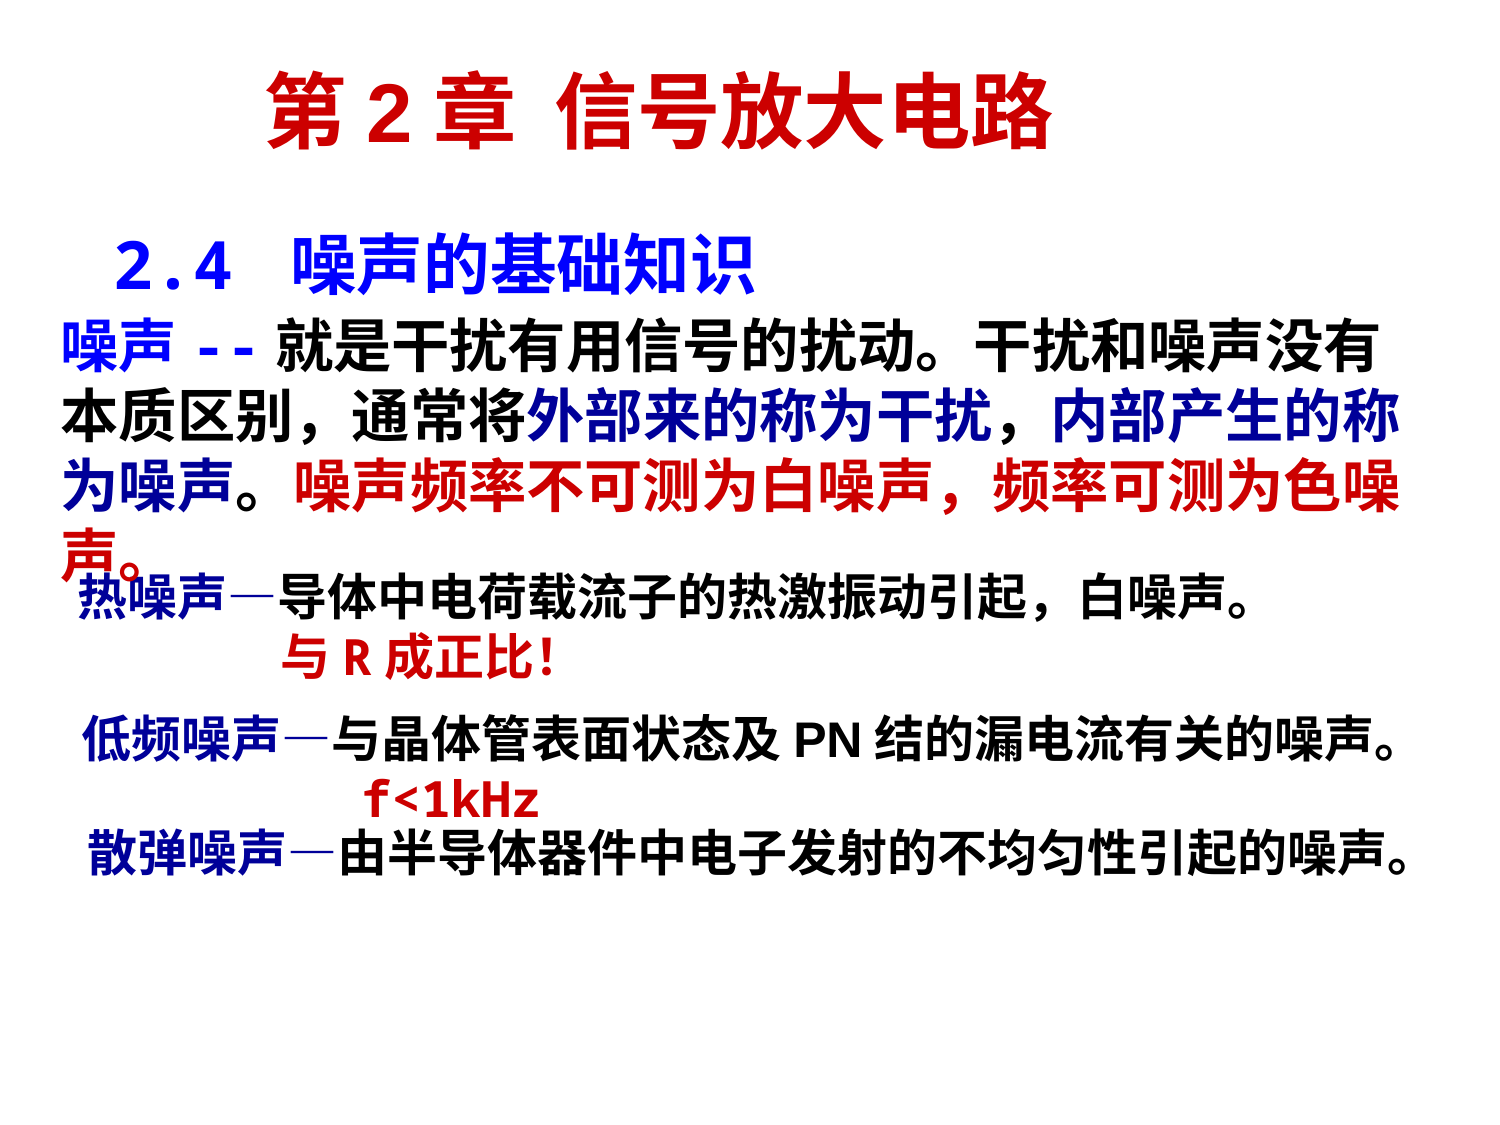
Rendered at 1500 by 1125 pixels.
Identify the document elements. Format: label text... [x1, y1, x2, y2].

text_box 热噪声—导体中电荷载流子的热激振动引起，白噪声。 与R成正比！ [62, 558, 1469, 693]
text_box 散弹噪声—由半导体器件中电子发射的不均匀性引起的噪声。 [72, 814, 1423, 890]
text_box 第2章 信号放大电路 [300, 52, 1056, 168]
text_box 2.4 噪声的基础知识 [99, 215, 772, 302]
text_box [115, 0, 1126, 302]
text_box 低频噪声—与晶体管表面状态及PN结的漏电流有关的噪声。 f<1kHz [66, 699, 1407, 835]
text_box 噪声--就是干扰有用信号的扰动。干扰和噪声没有本质区别，通常将外部来的称为干扰，内部产生的称为噪声。噪声频率不可测为白噪声，频率可测为色噪声。 [45, 302, 1453, 597]
